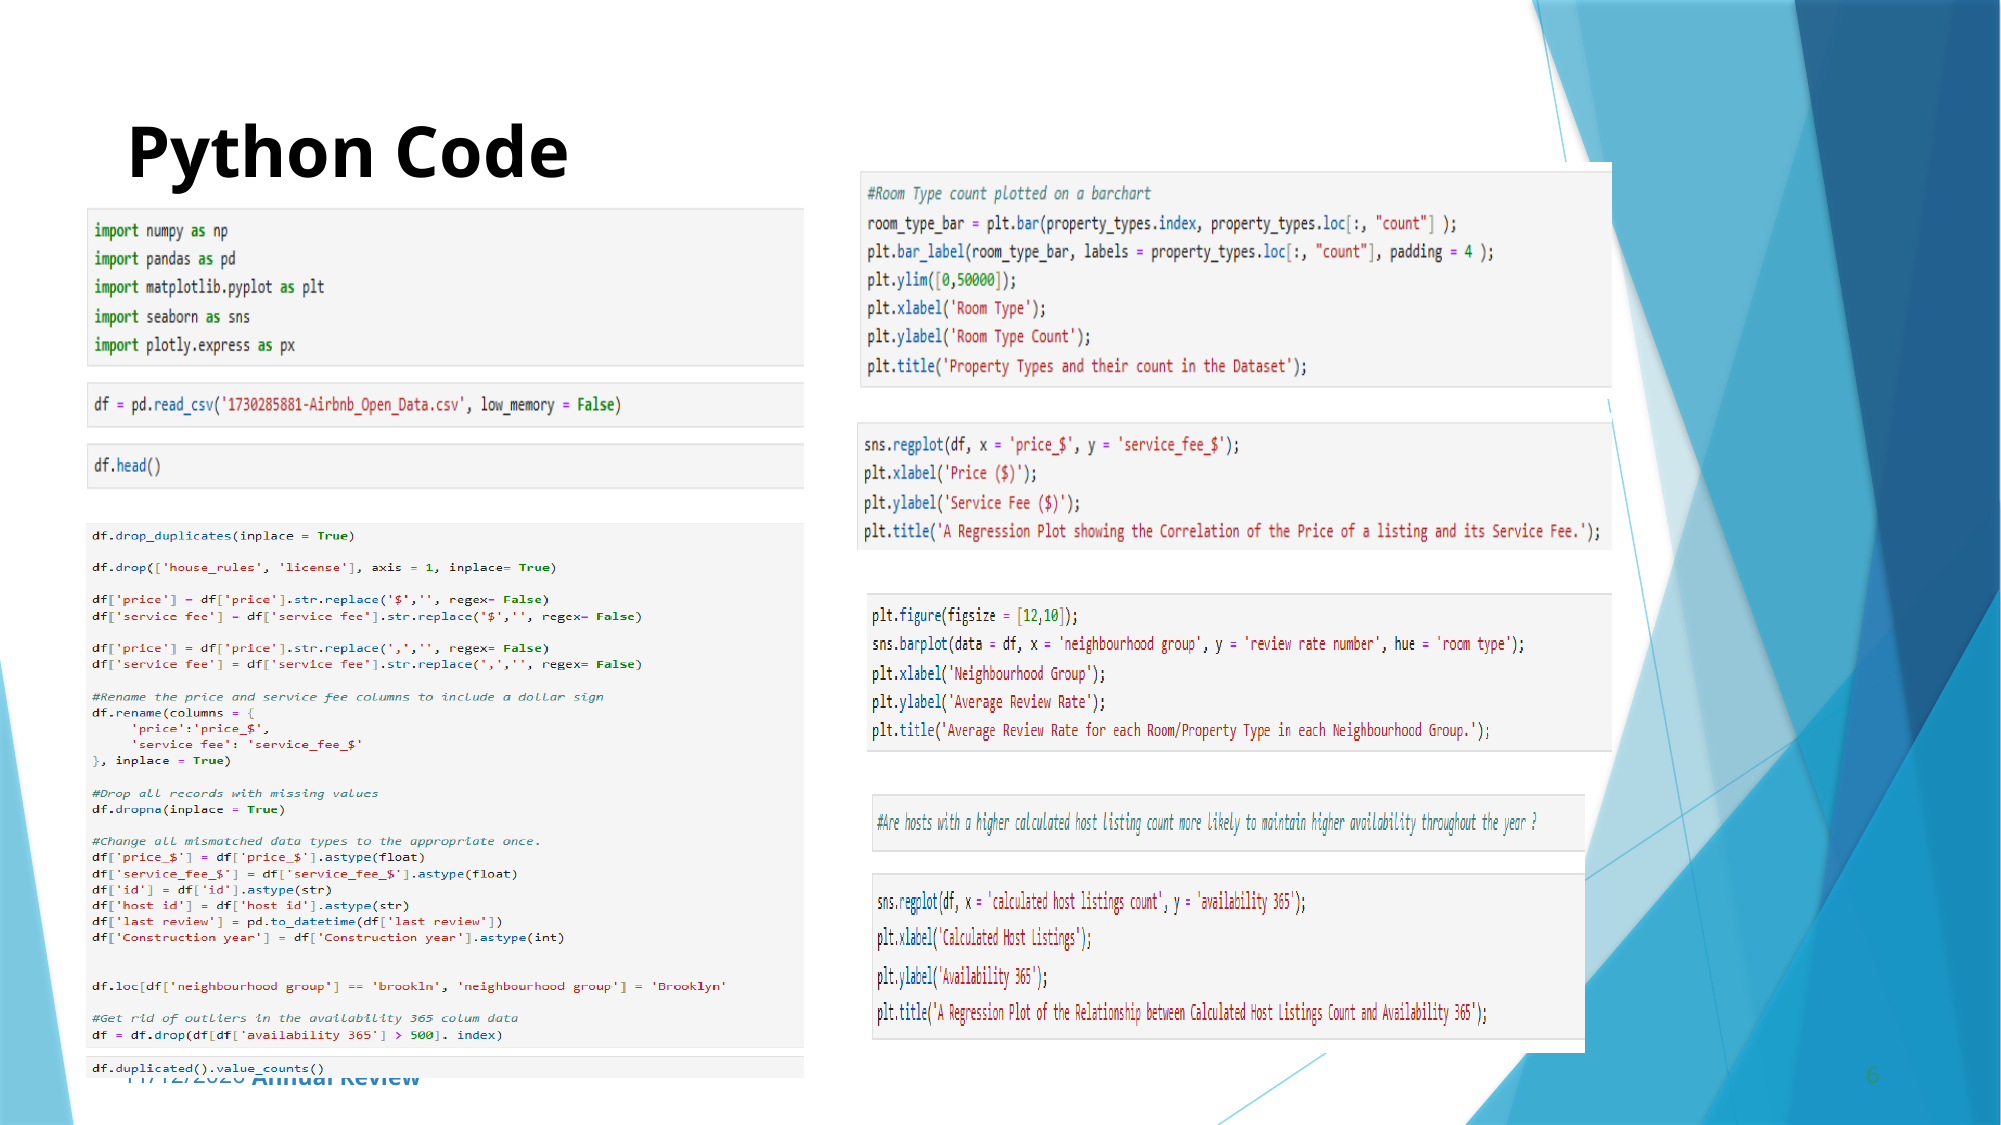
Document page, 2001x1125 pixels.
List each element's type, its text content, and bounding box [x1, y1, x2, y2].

picture [867, 569, 1613, 1054]
picture [855, 413, 1613, 551]
picture [85, 515, 804, 1079]
title Python Code [111, 99, 1522, 200]
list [85, 199, 804, 498]
picture [855, 161, 1613, 399]
